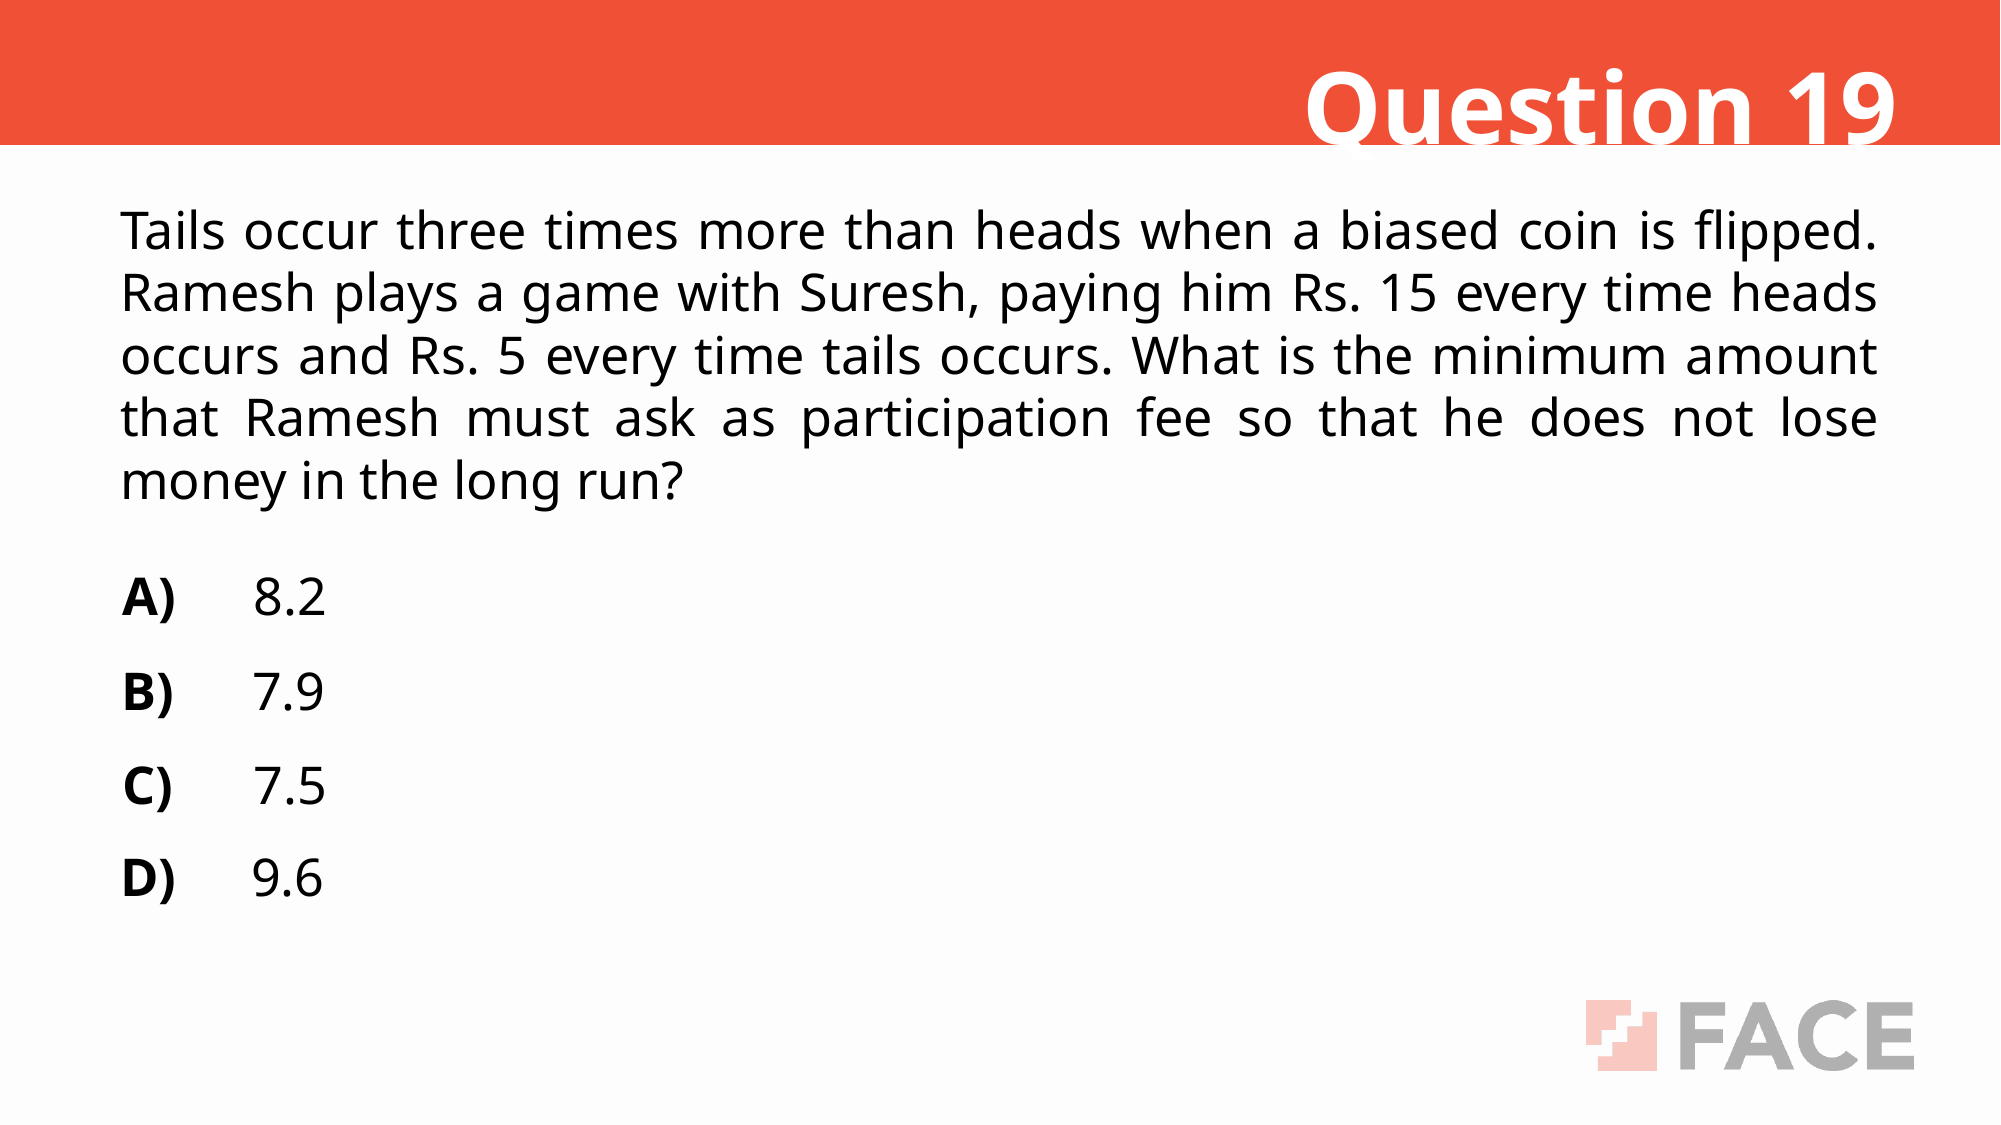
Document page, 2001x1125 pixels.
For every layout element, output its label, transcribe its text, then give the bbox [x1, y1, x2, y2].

text_box [0, 0, 2000, 147]
text_box D) [105, 806, 220, 915]
picture [1586, 1000, 1914, 1072]
text_box Tails occur three times more than heads when a biased coin is flipped. Ramesh plays a game with Suresh, paying him Rs. 15 every time heads occurs and Rs. 5 every time tails occurs. What is the minimum amount that Ramesh must ask as participation fee so that he does not lose money in the long run? [105, 189, 1895, 517]
text_box 8.2 [238, 525, 1896, 634]
text_box Question 19 [638, 37, 1914, 173]
text_box B) [106, 619, 221, 728]
text_box C) [107, 713, 223, 823]
text_box 9.6 [236, 806, 1893, 915]
text_box A) [107, 525, 223, 634]
text_box 7.9 [237, 619, 1894, 728]
text_box 7.5 [238, 713, 1896, 823]
